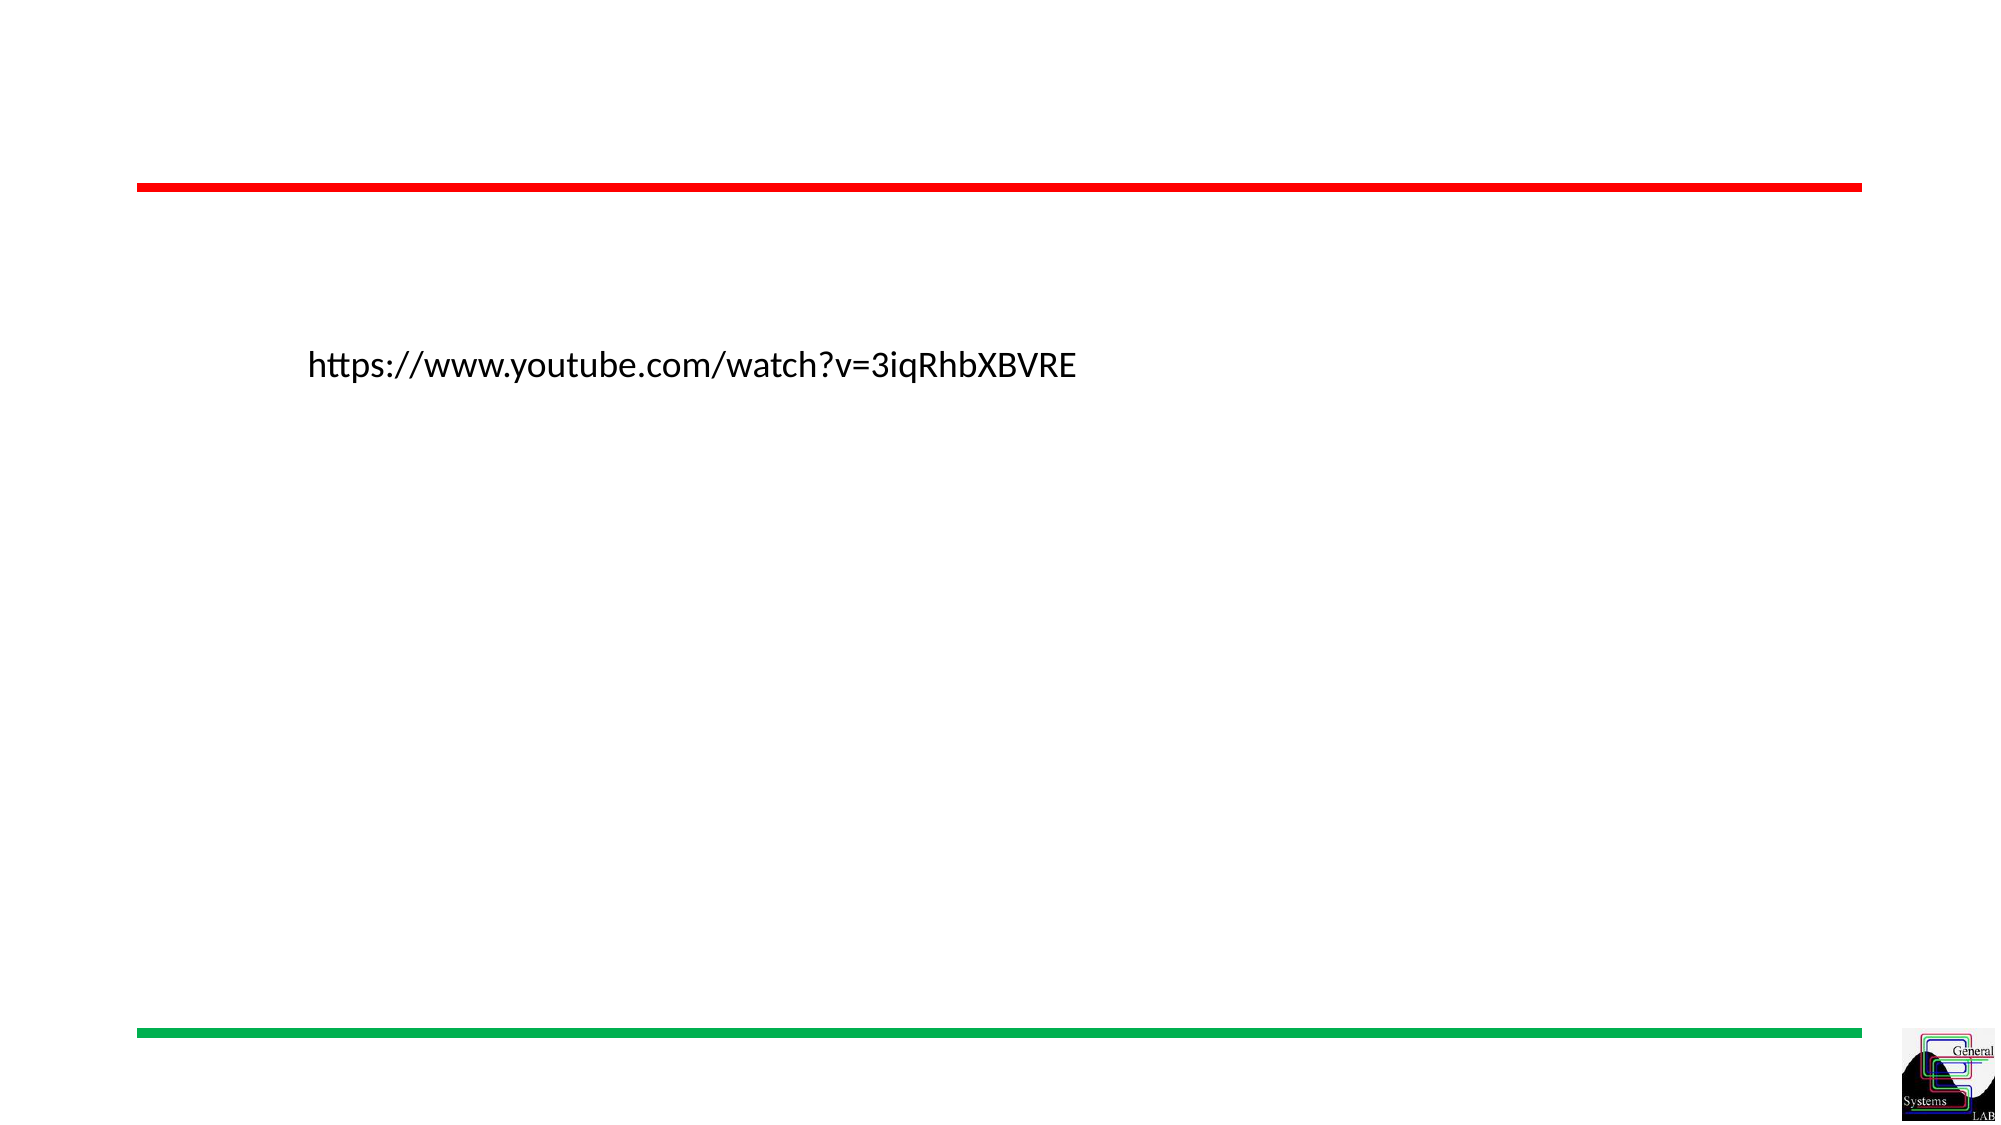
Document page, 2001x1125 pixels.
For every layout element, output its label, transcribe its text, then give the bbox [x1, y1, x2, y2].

text_box https://www.youtube.com/watch?v=3iqRhbXBVRE [293, 332, 1093, 393]
picture [1902, 1028, 1995, 1121]
